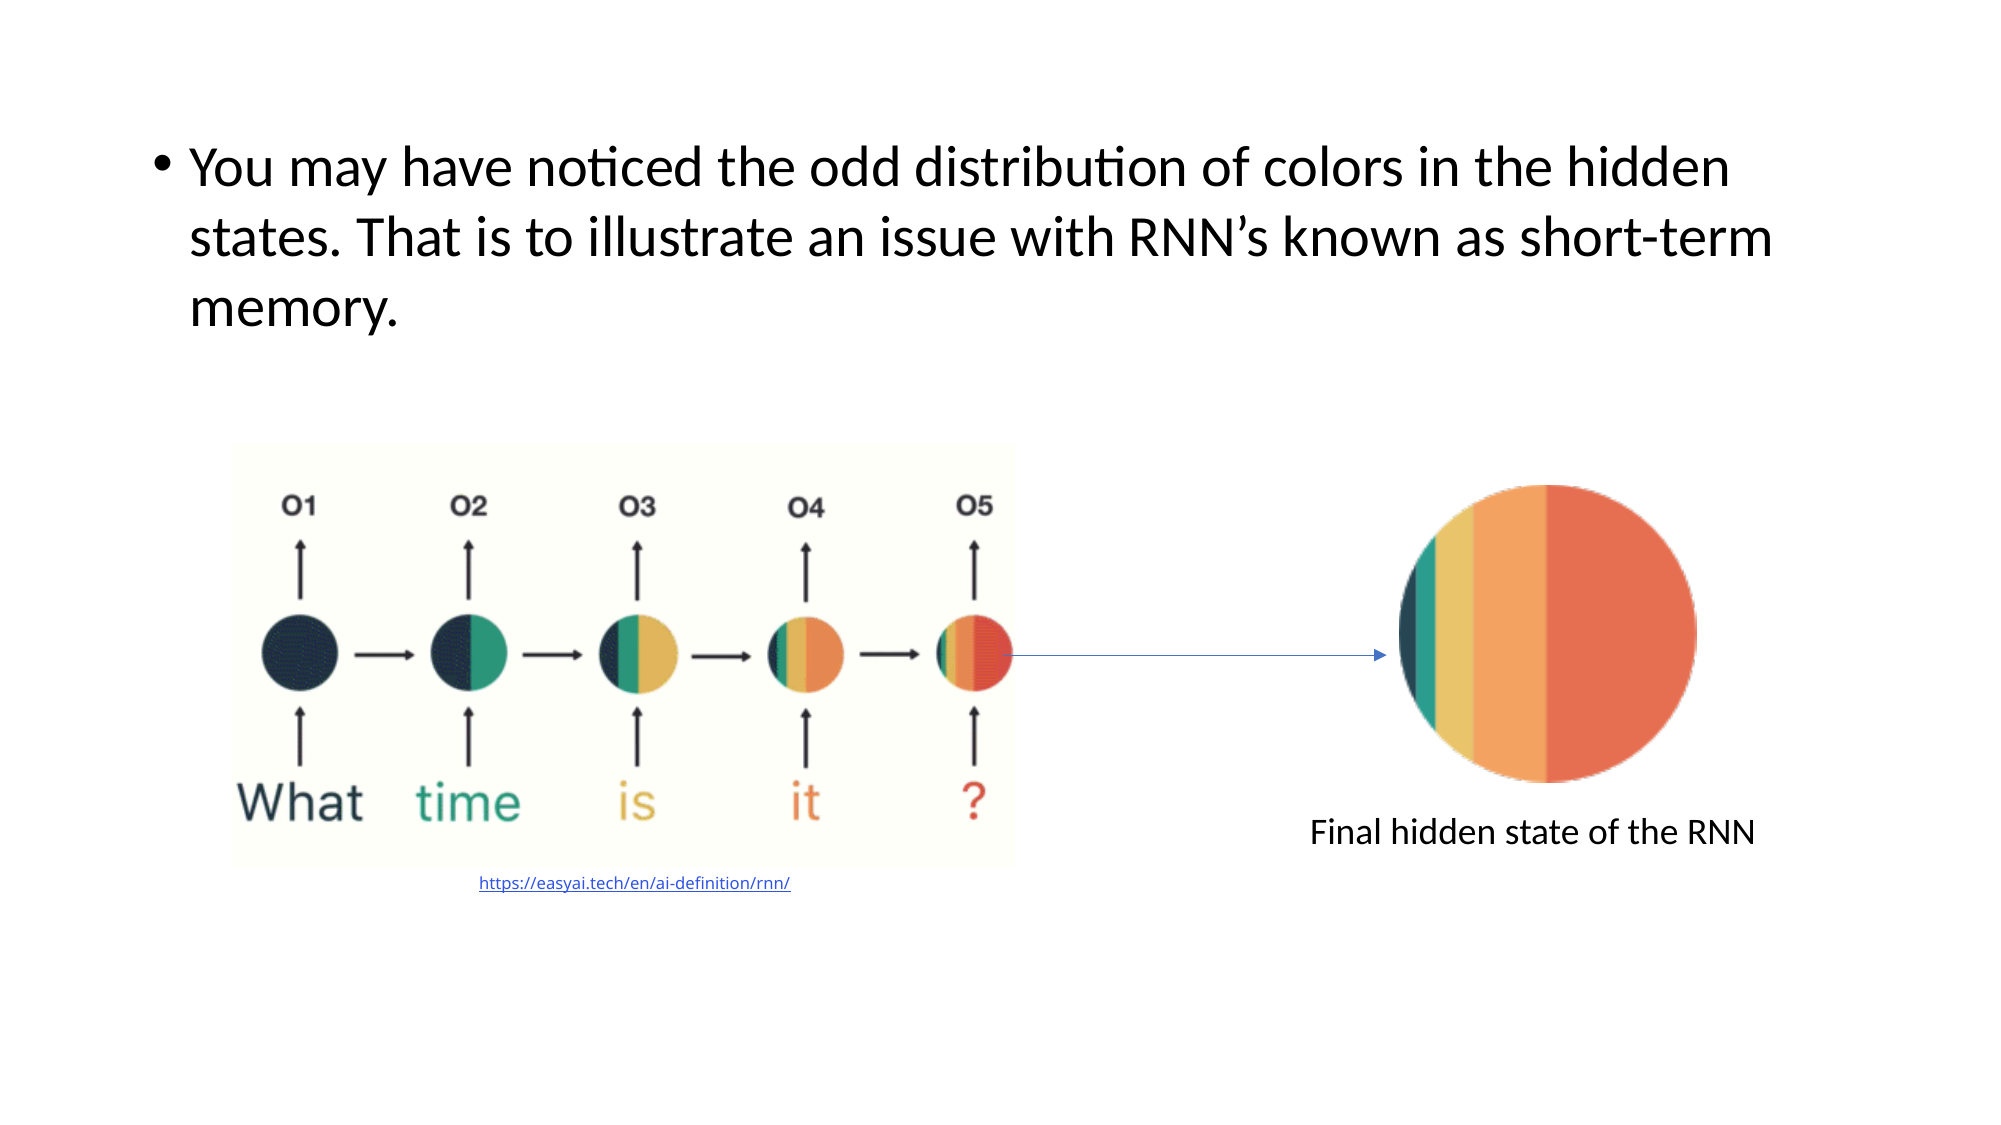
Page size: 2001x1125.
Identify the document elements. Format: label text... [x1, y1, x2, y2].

text_box https://easyai.tech/en/ai-definition/rnn/ [464, 865, 1465, 903]
list You may have noticed the odd distribution of colors in the hidden states. That is to illustrate an issue with RNN’s known as short-term memory. [137, 120, 1863, 1014]
picture [232, 444, 1015, 867]
picture [1399, 485, 1697, 783]
text_box Final hidden state of the RNN [1295, 799, 2000, 860]
